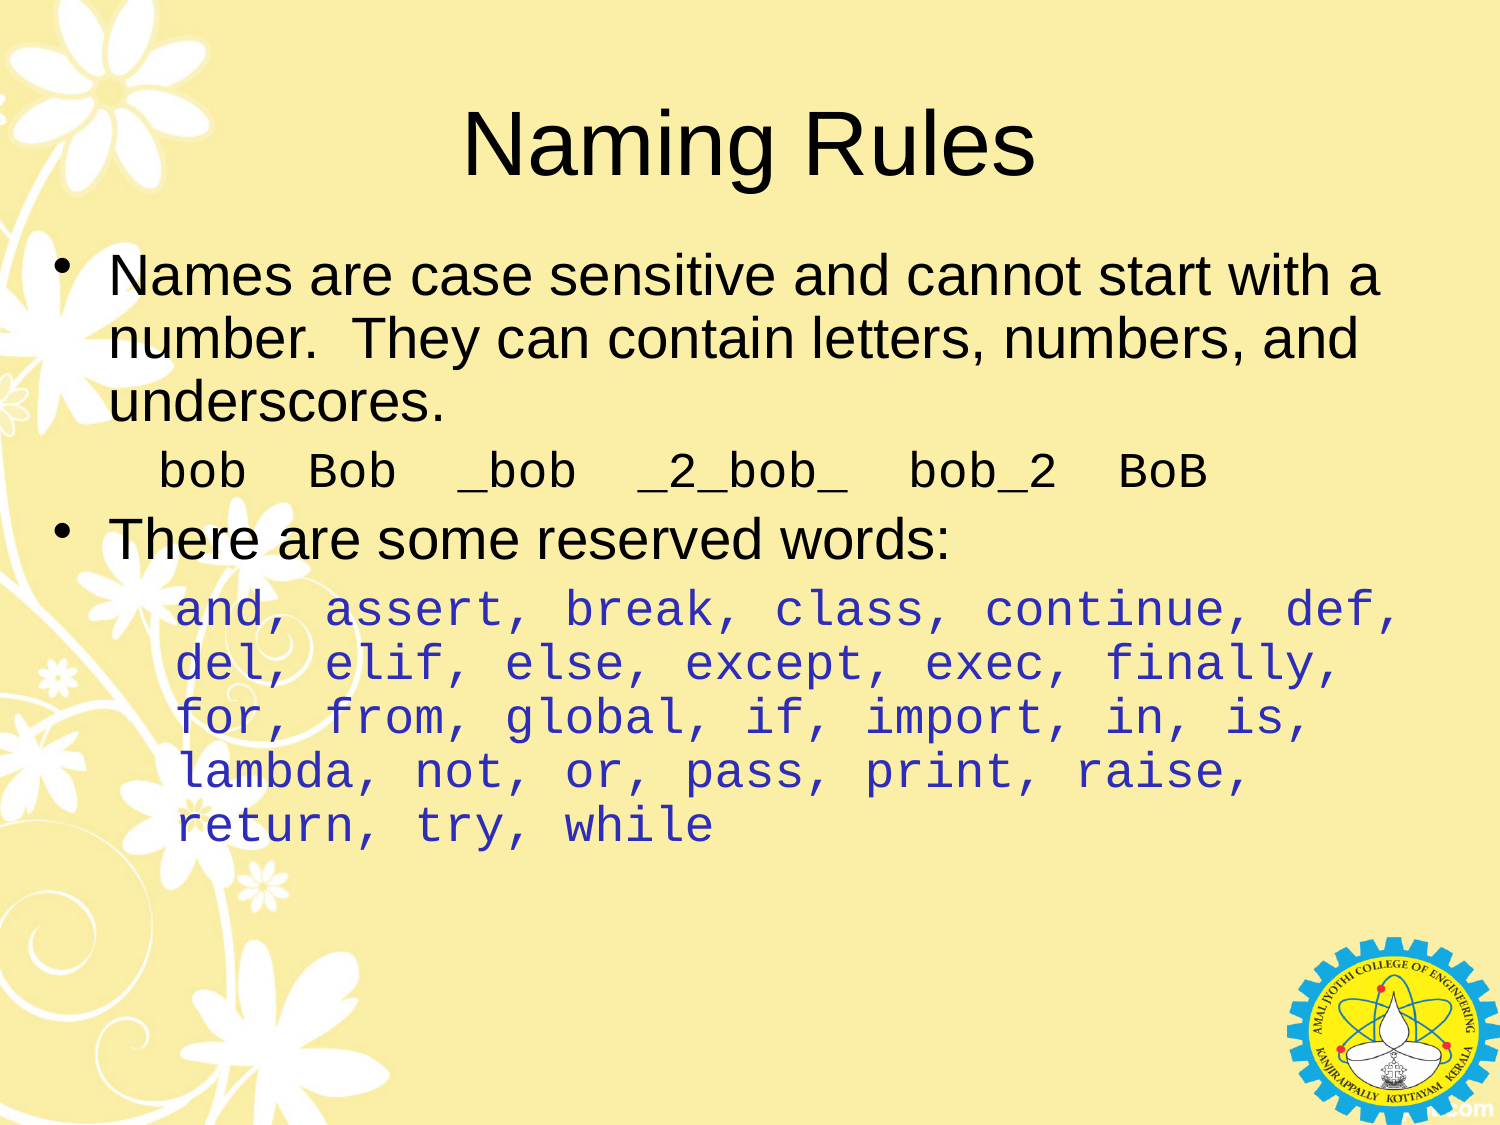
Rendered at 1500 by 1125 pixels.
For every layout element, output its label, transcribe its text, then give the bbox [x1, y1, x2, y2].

list Names are case sensitive and cannot start with a number. They can contain letters, numbers, and underscores. bob Bob _bob _2_bob_ bob_2 BoB There are some reserved words: and, assert, break, class, continue, def, del, elif, else, except, exec, finally, for, from, global, if, import, in, is, lambda, not, or, pass, print, raise, return, try, while [37, 237, 1426, 1006]
picture [0, 0, 1500, 1125]
title Naming Rules [74, 44, 1426, 233]
